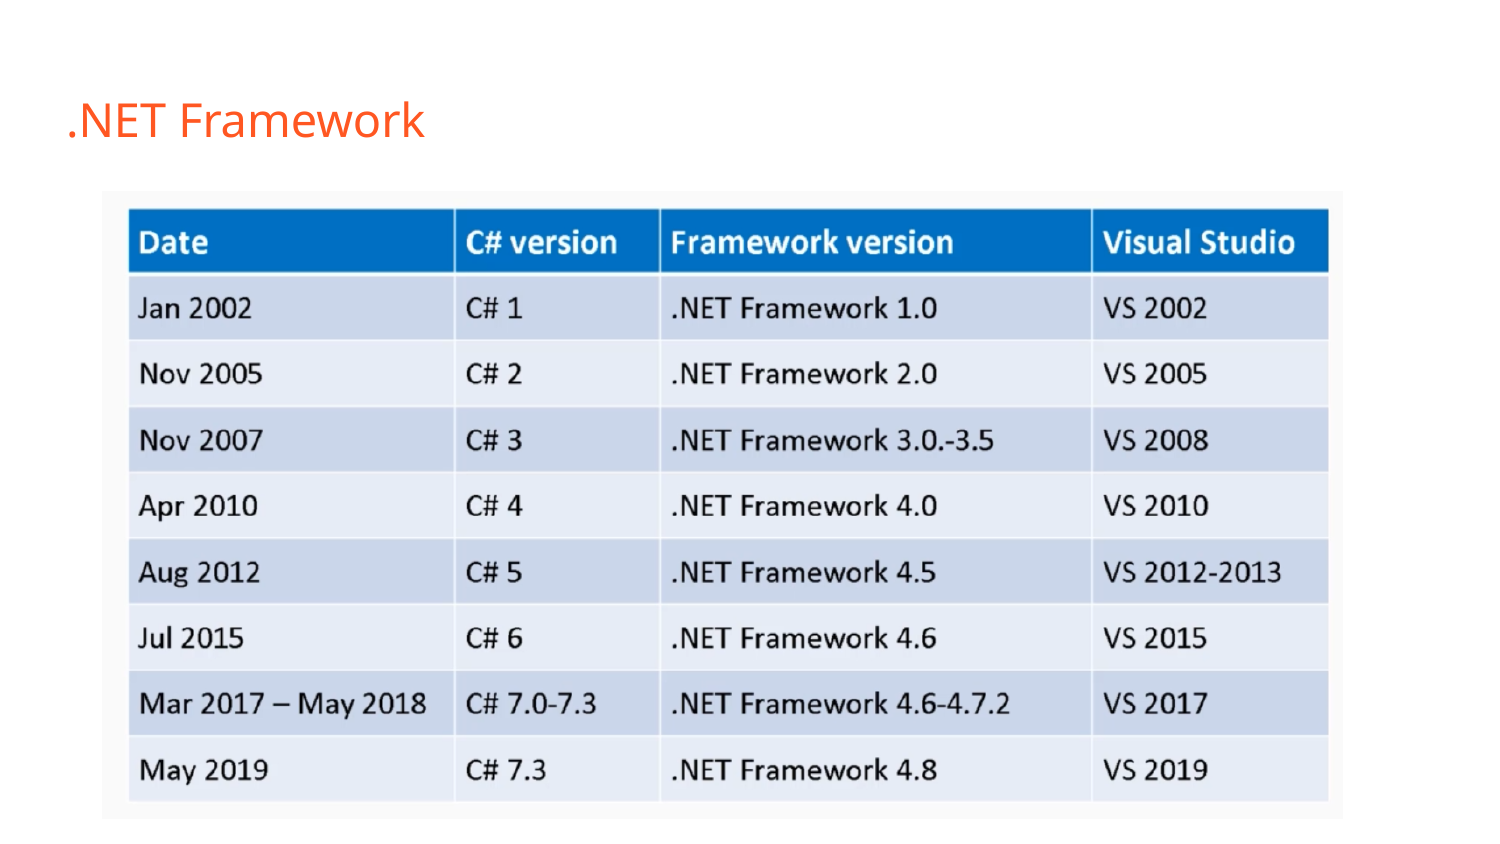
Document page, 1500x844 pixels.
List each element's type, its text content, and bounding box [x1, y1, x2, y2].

picture [102, 191, 1343, 819]
title .NET Framework [51, 72, 1449, 167]
